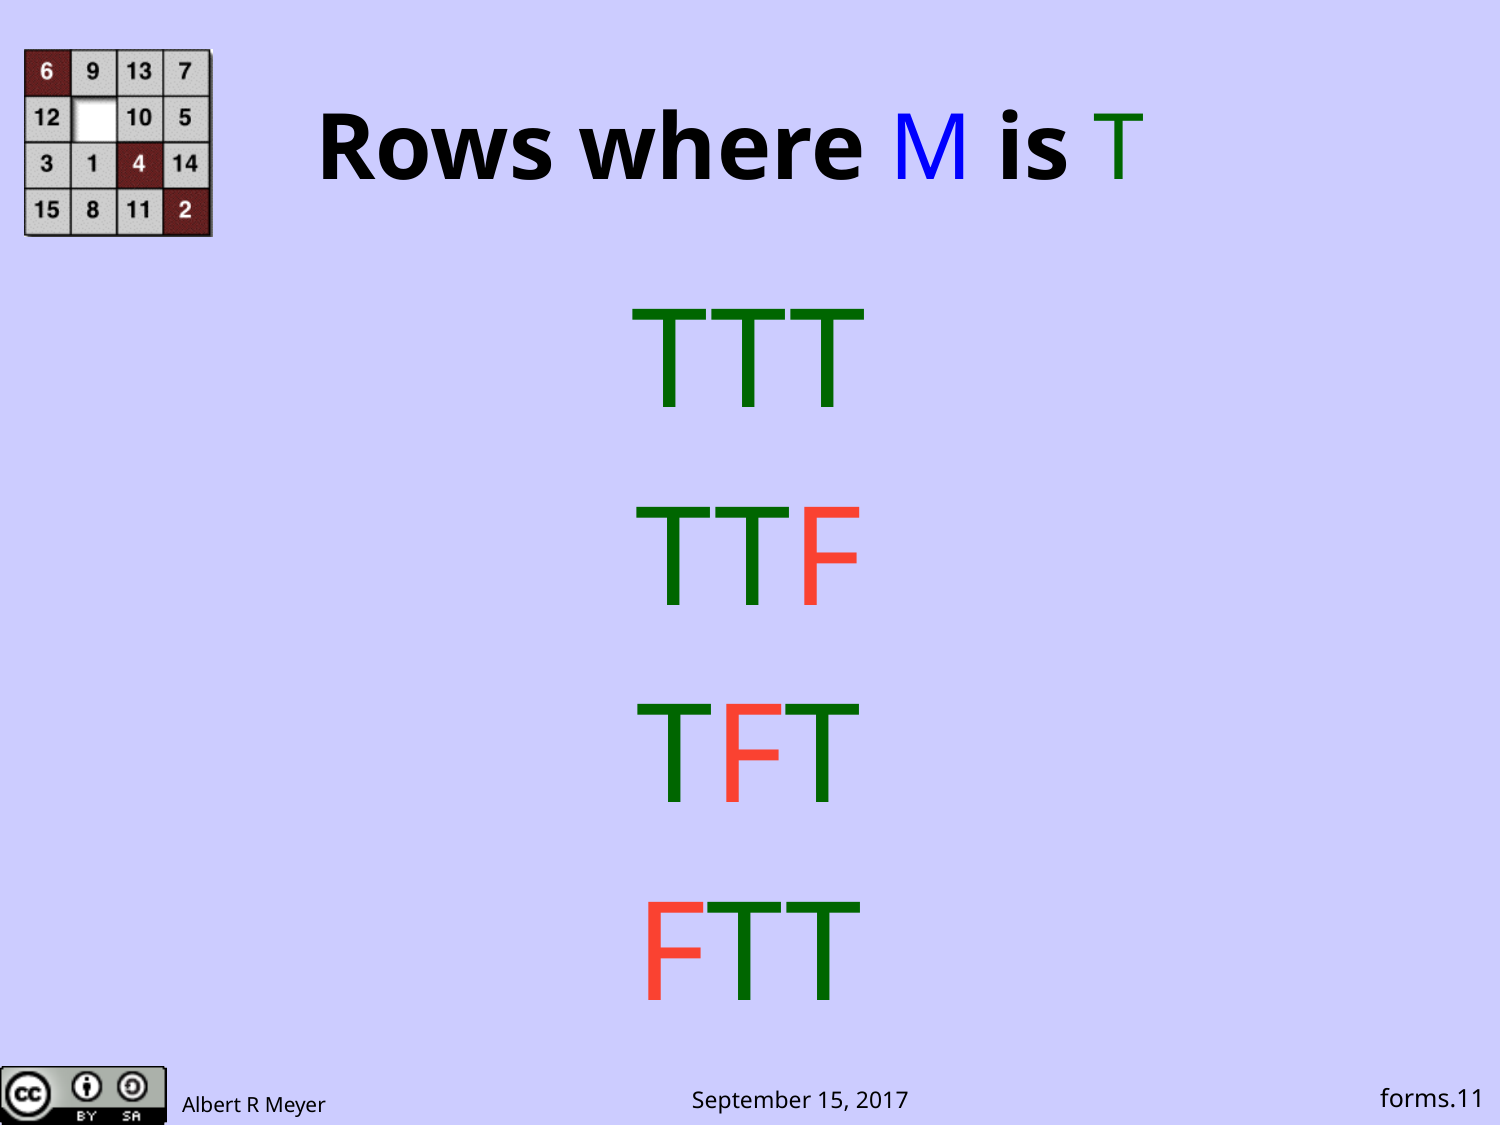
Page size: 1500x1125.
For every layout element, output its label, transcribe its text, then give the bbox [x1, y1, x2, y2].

title Rows where M is T [300, 57, 1210, 228]
slide_number forms.11 [1352, 1074, 1500, 1121]
picture [24, 49, 213, 237]
picture [0, 1066, 167, 1125]
text_box TTT TTF TFT FTT [616, 229, 882, 1036]
